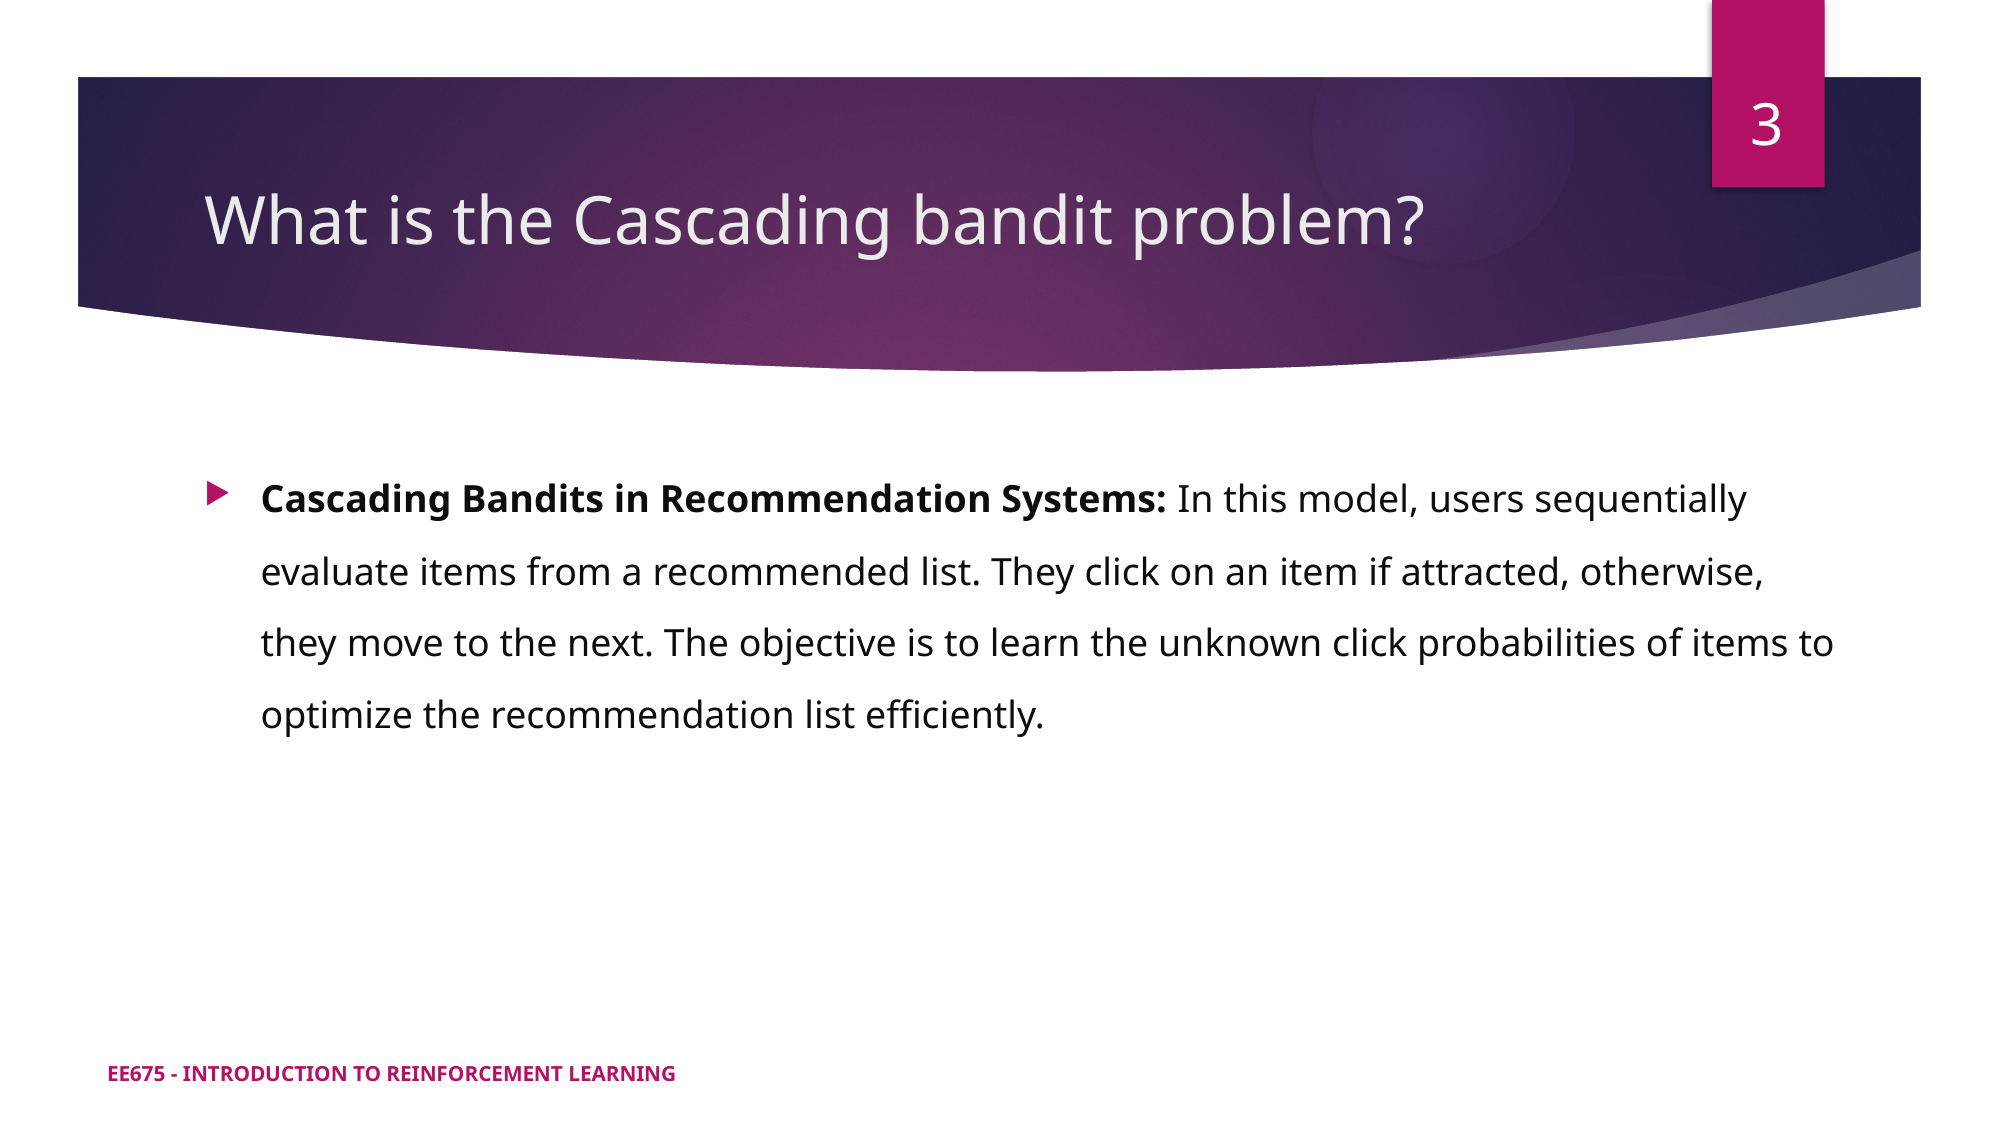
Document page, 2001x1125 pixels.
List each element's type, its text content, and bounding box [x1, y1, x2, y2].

list Cascading Bandits in Recommendation Systems: In this model, users sequentially evaluate items from a recommended list. They click on an item if attracted, otherwise, they move to the next. The objective is to learn the unknown click probabilities of items to optimize the recommendation list efficiently. [189, 440, 1855, 1016]
footer EE675 - INTRODUCTION TO REINFORCEMENT LEARNING [92, 1048, 726, 1099]
title What is the Cascading bandit problem? [189, 159, 1627, 276]
slide_number 3 [1698, 48, 1836, 175]
